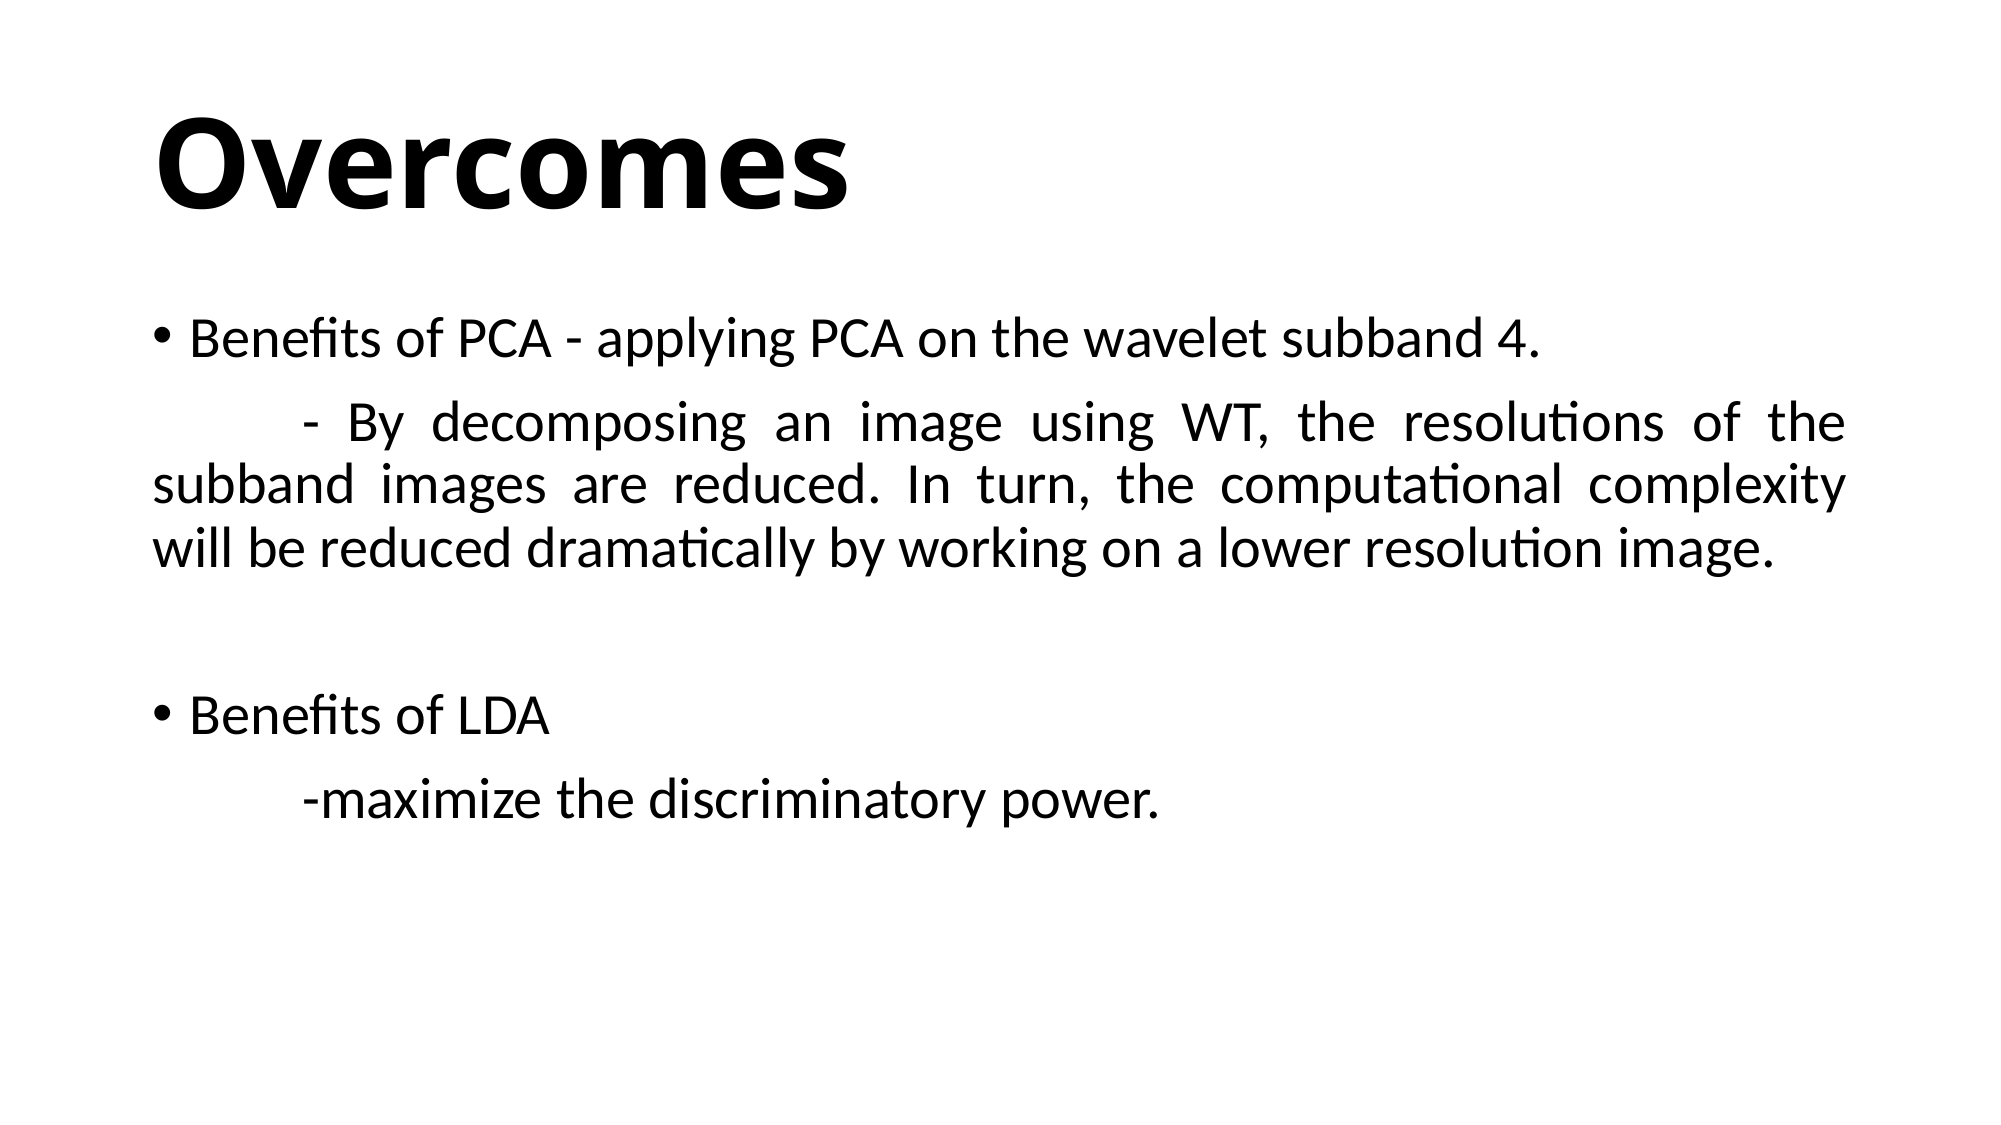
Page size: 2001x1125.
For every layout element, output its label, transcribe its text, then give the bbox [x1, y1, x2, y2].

list Benefits of PCA - applying PCA on the wavelet subband 4. - By decomposing an image using WT, the resolutions of the subband images are reduced. In turn, the computational complexity will be reduced dramatically by working on a lower resolution image. Benefits of LDA -maximize the discriminatory power. [137, 299, 1863, 1014]
title Overcomes [137, 59, 1863, 278]
